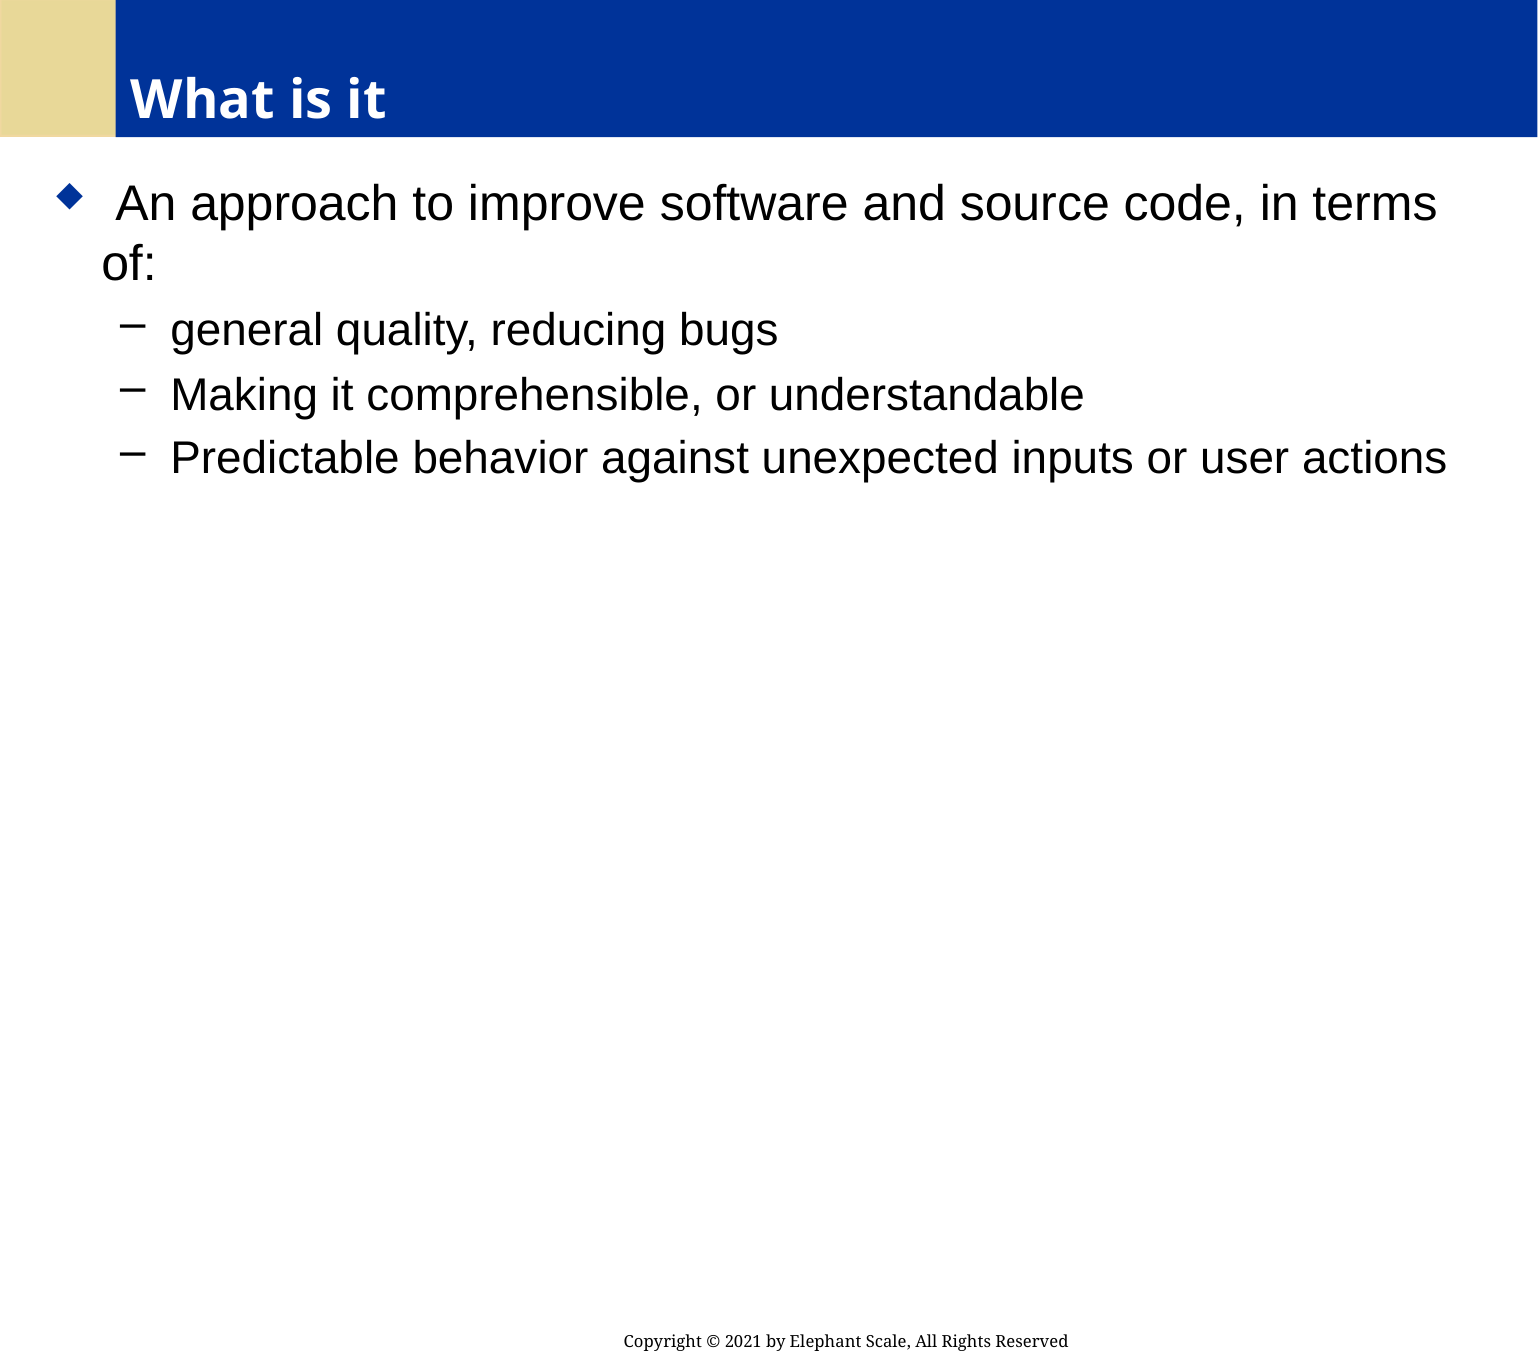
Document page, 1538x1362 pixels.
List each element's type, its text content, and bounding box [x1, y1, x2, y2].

list An approach to improve software and source code, in terms of: general quality, reducing bugs Making it comprehensible, or understandable Predictable behavior against unexpected inputs or user actions [38, 162, 1500, 1284]
text_box Copyright © 2021 by Elephant Scale, All Rights Reserved [608, 1322, 1085, 1358]
title What is it [115, 0, 1538, 138]
picture [0, 0, 115, 137]
